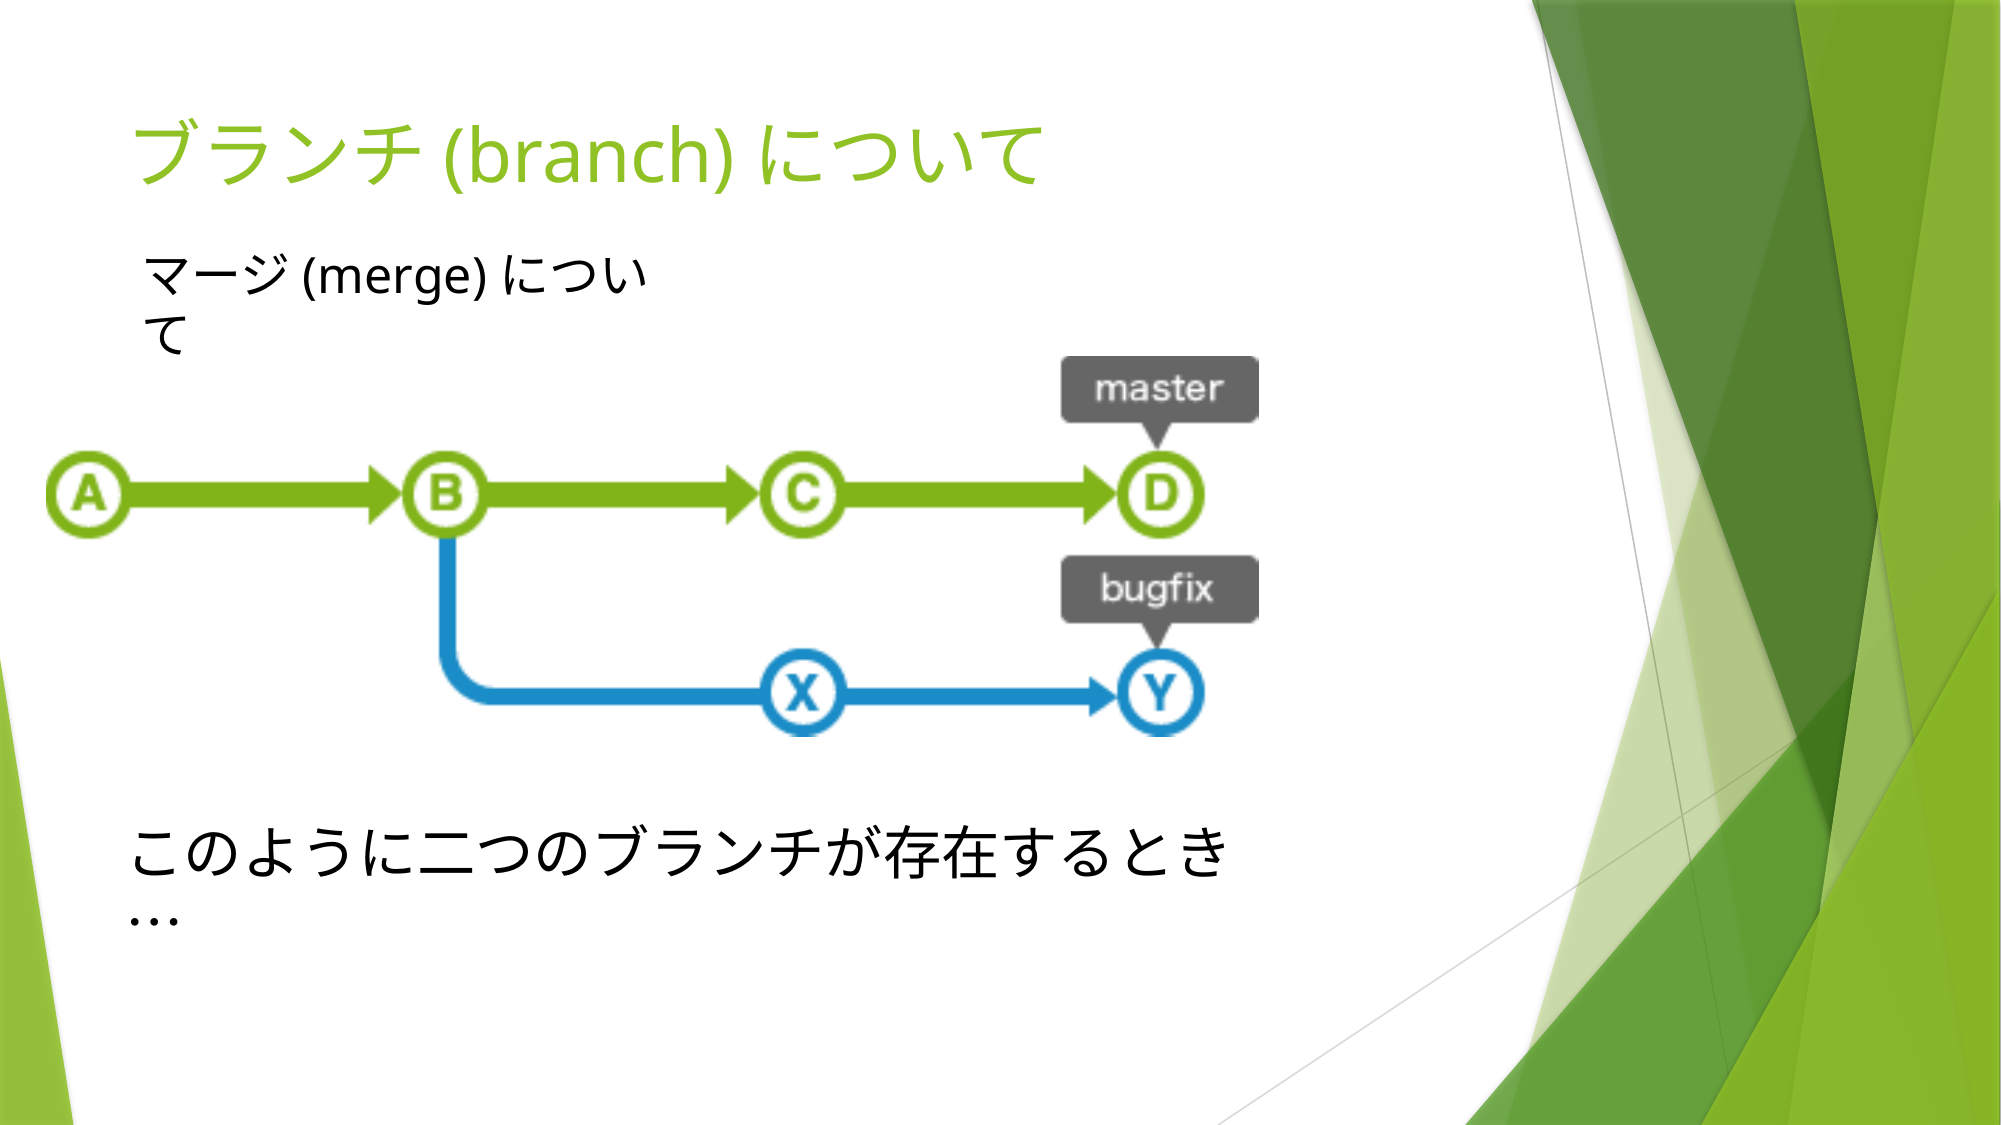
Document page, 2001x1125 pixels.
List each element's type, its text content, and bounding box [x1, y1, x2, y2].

title ブランチ(branch)について [111, 99, 1522, 245]
text_box マージ(merge)について [127, 235, 692, 355]
picture [45, 356, 1259, 737]
text_box このように二つのブランチが存在するとき… [111, 808, 1302, 964]
